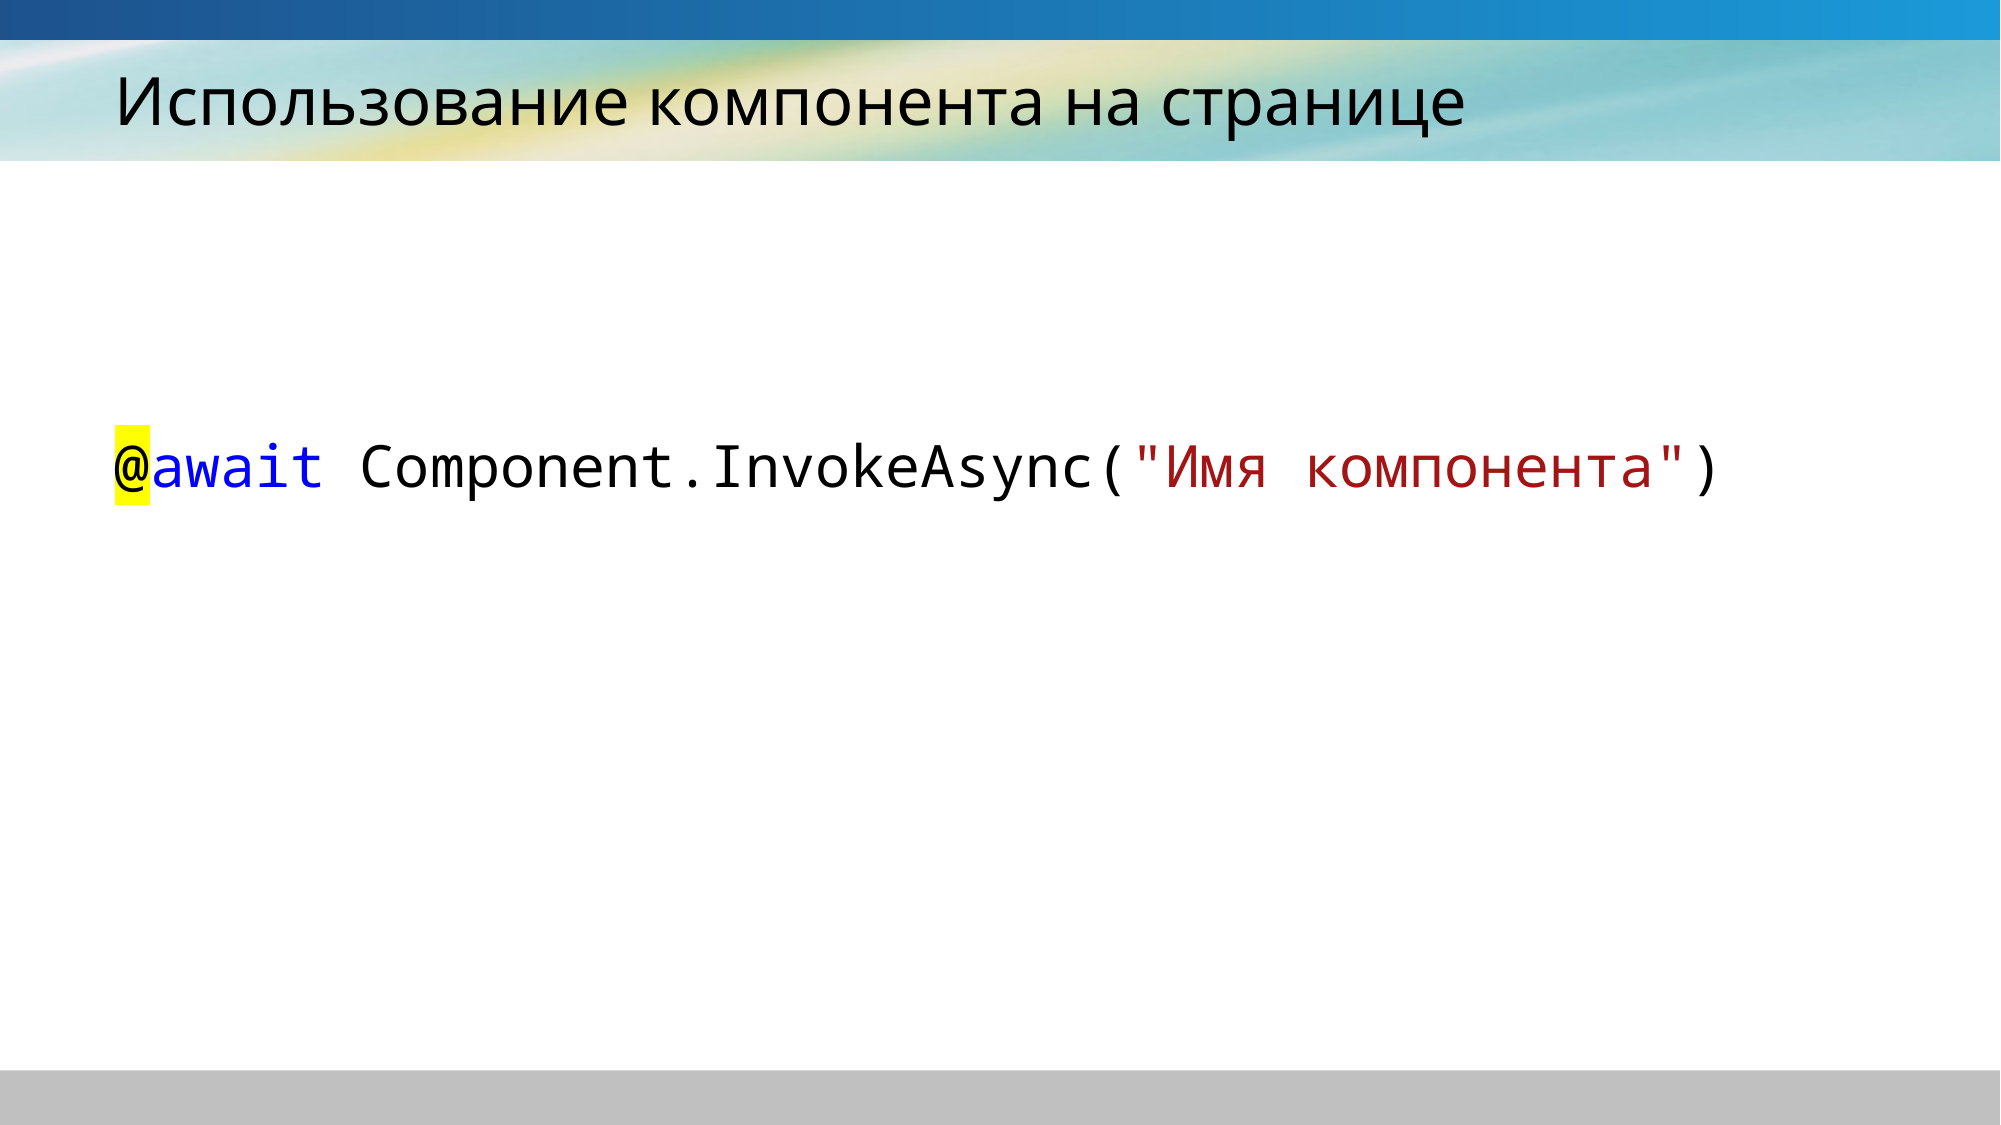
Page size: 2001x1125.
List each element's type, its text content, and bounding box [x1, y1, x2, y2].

list @await Component.InvokeAsync("Имя компонента") [99, 176, 1901, 1038]
title Использование компонента на странице [99, 52, 1901, 145]
picture [0, 39, 2000, 161]
